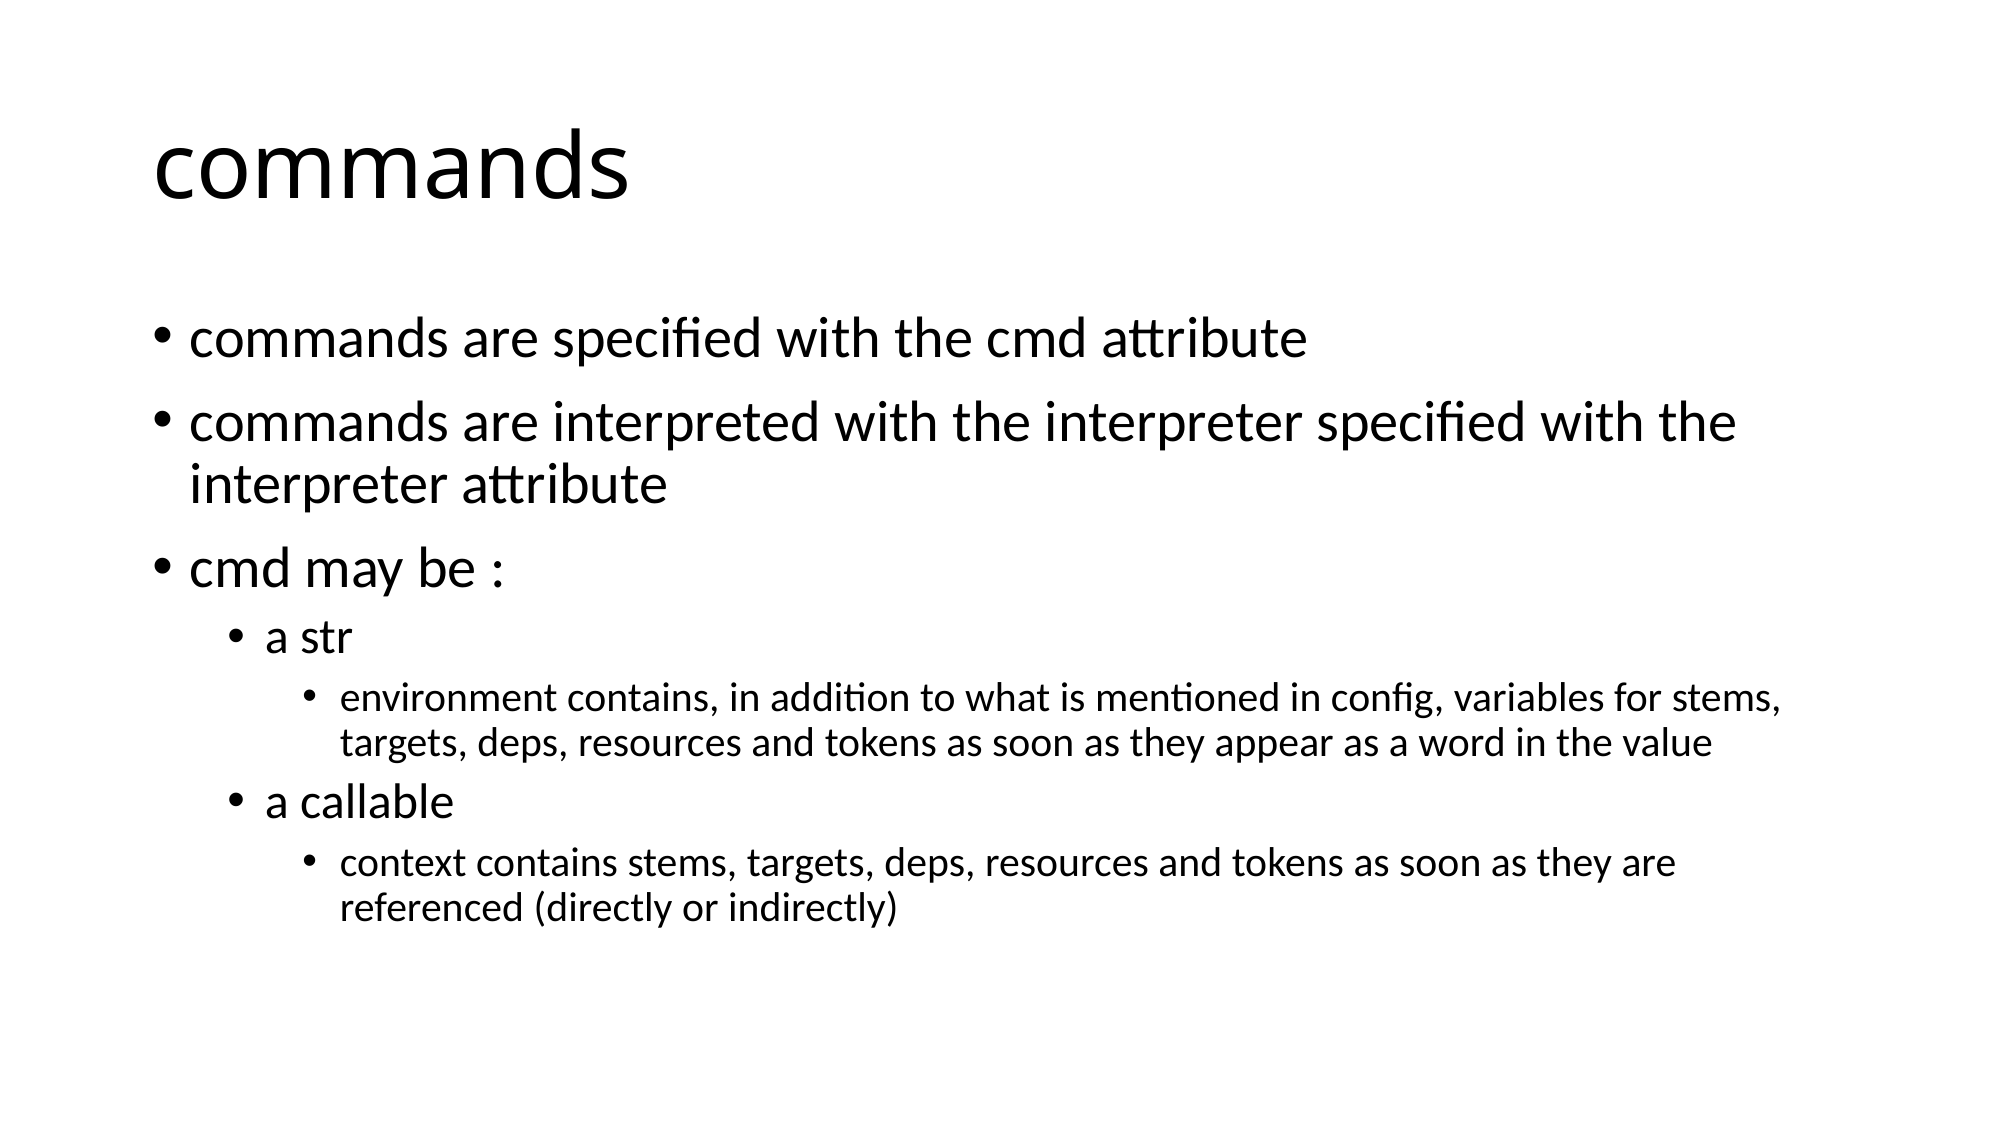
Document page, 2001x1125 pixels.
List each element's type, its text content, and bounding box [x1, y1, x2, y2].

title commands [137, 59, 1863, 278]
list commands are specified with the cmd attribute commands are interpreted with the interpreter specified with the interpreter attribute cmd may be : a str environment contains, in addition to what is mentioned in config, variables for stems, targets, deps, resources and tokens as soon as they appear as a word in the value a callable context contains stems, targets, deps, resources and tokens as soon as they are referenced (directly or indirectly) [137, 299, 1863, 1014]
